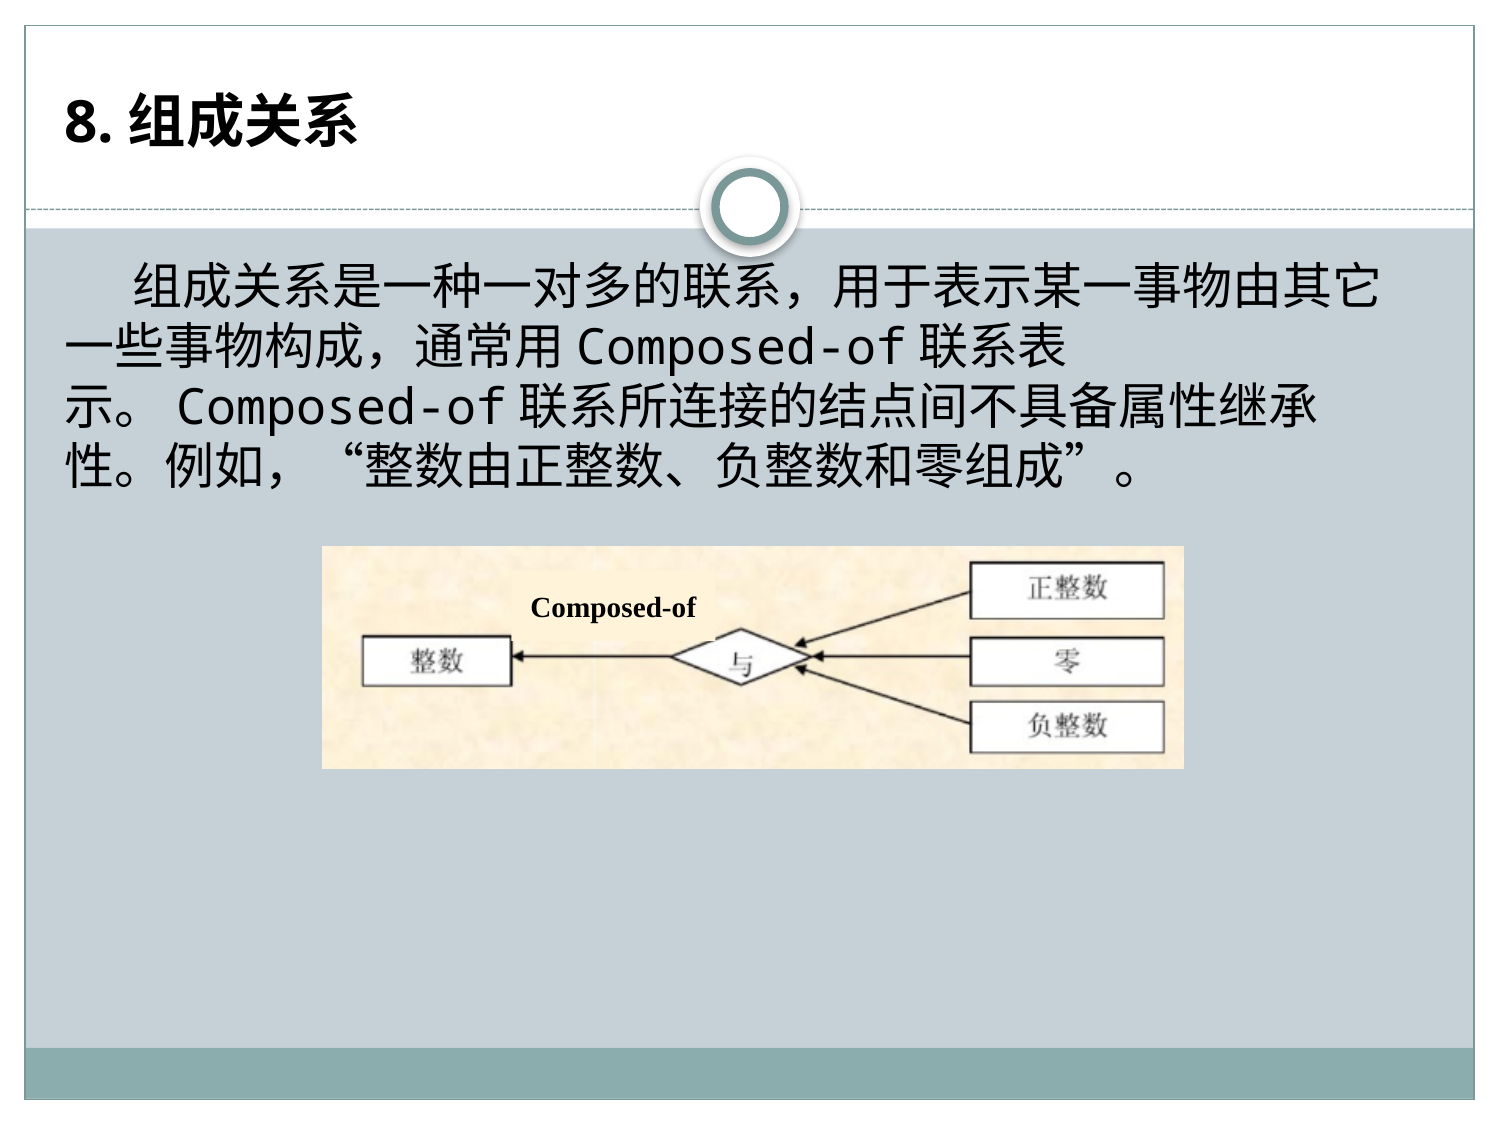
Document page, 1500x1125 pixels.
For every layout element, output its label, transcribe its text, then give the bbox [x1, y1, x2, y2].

text_box 组成关系是一种一对多的联系，用于表示某一事物由其它一些事物构成，通常用Composed-of联系表示。Composed-of联系所连接的结点间不具备属性继承性。例如，“整数由正整数、负整数和零组成”。 [49, 247, 1430, 502]
slide_number [715, 168, 791, 241]
title 8.组成关系 [49, 37, 1450, 162]
picture [322, 545, 1184, 769]
